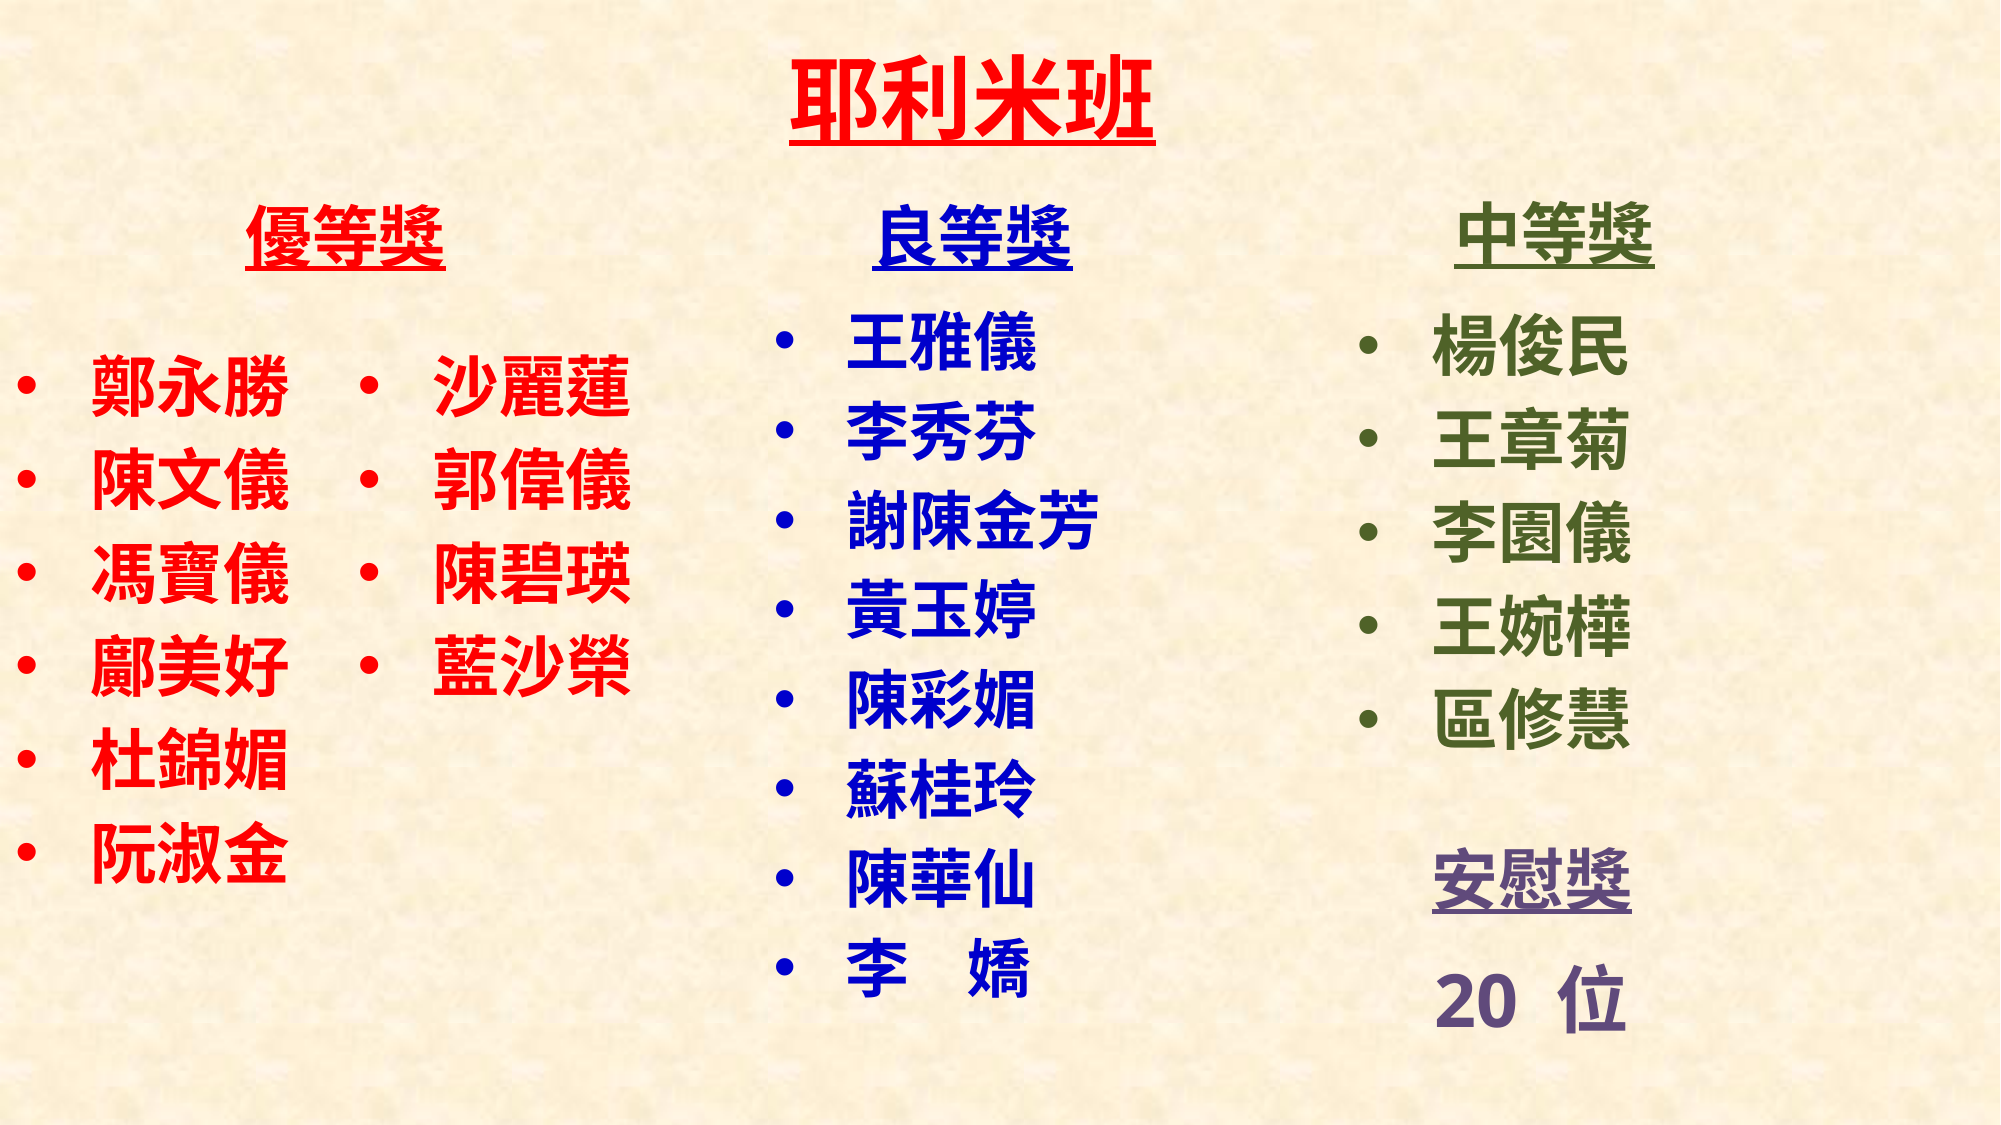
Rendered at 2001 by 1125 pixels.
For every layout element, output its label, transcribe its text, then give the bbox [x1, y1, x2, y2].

text_box 王雅儀 李秀芬 謝陳金芳 黃玉婷 陳彩媚 蘇桂玲 陳華仙 李 嬌 [758, 292, 1187, 1014]
text_box 中等獎 [1209, 184, 1900, 280]
text_box 優等獎 [0, 187, 627, 282]
text_box 楊俊民 王章菊 李園儀 王婉樺 區修慧 [1341, 280, 1754, 794]
text_box 良等獎 [627, 187, 1318, 282]
list 鄭永勝 陳文儀 馮寶儀 鄺美好 杜錦媚 阮淑金 沙麗蓮 郭偉儀 陳碧瑛 藍沙榮 [0, 292, 715, 944]
text_box 安慰獎 [1186, 830, 1878, 925]
text_box 20 位 [1186, 945, 1878, 1050]
title 耶利米班 [72, 26, 1873, 166]
picture [0, 0, 2001, 1125]
